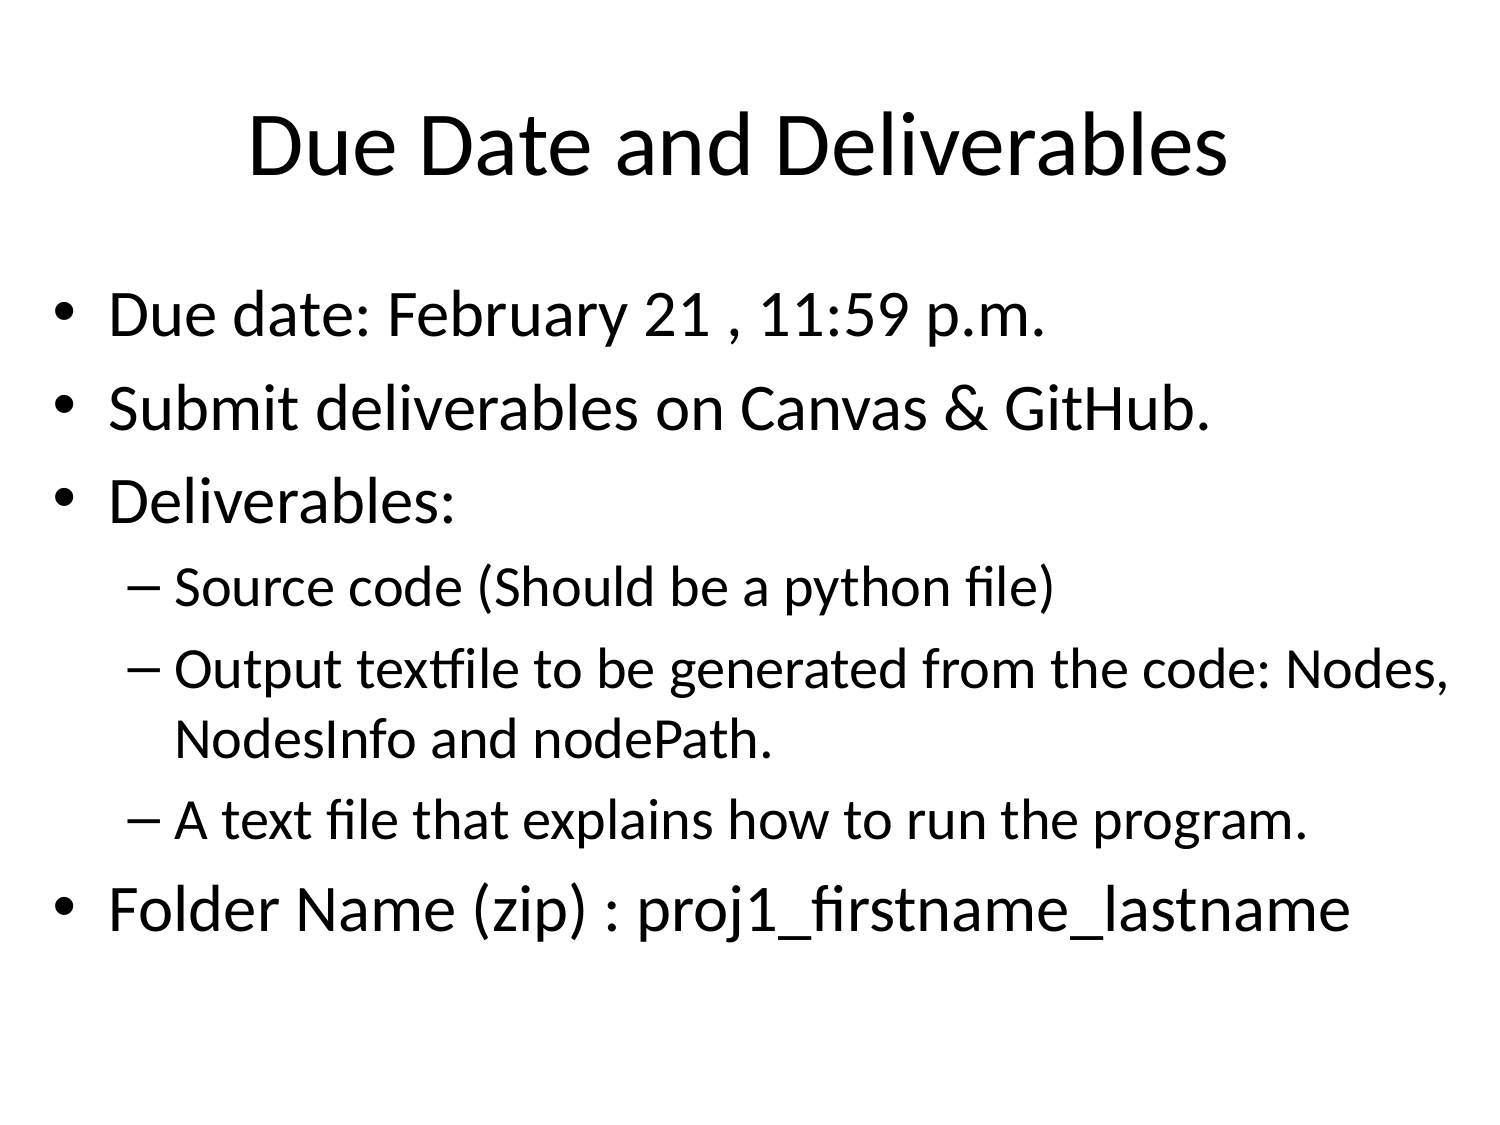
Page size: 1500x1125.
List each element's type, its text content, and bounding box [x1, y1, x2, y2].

title Due Date and Deliverables [75, 45, 1425, 233]
list Due date: February 21 , 11:59 p.m. Submit deliverables on Canvas & GitHub. Deliverables: Source code (Should be a python file) Output textfile to be generated from the code: Nodes, NodesInfo and nodePath. A text file that explains how to run the program. Folder Name (zip) : proj1_firstname_lastname [37, 262, 1475, 1005]
